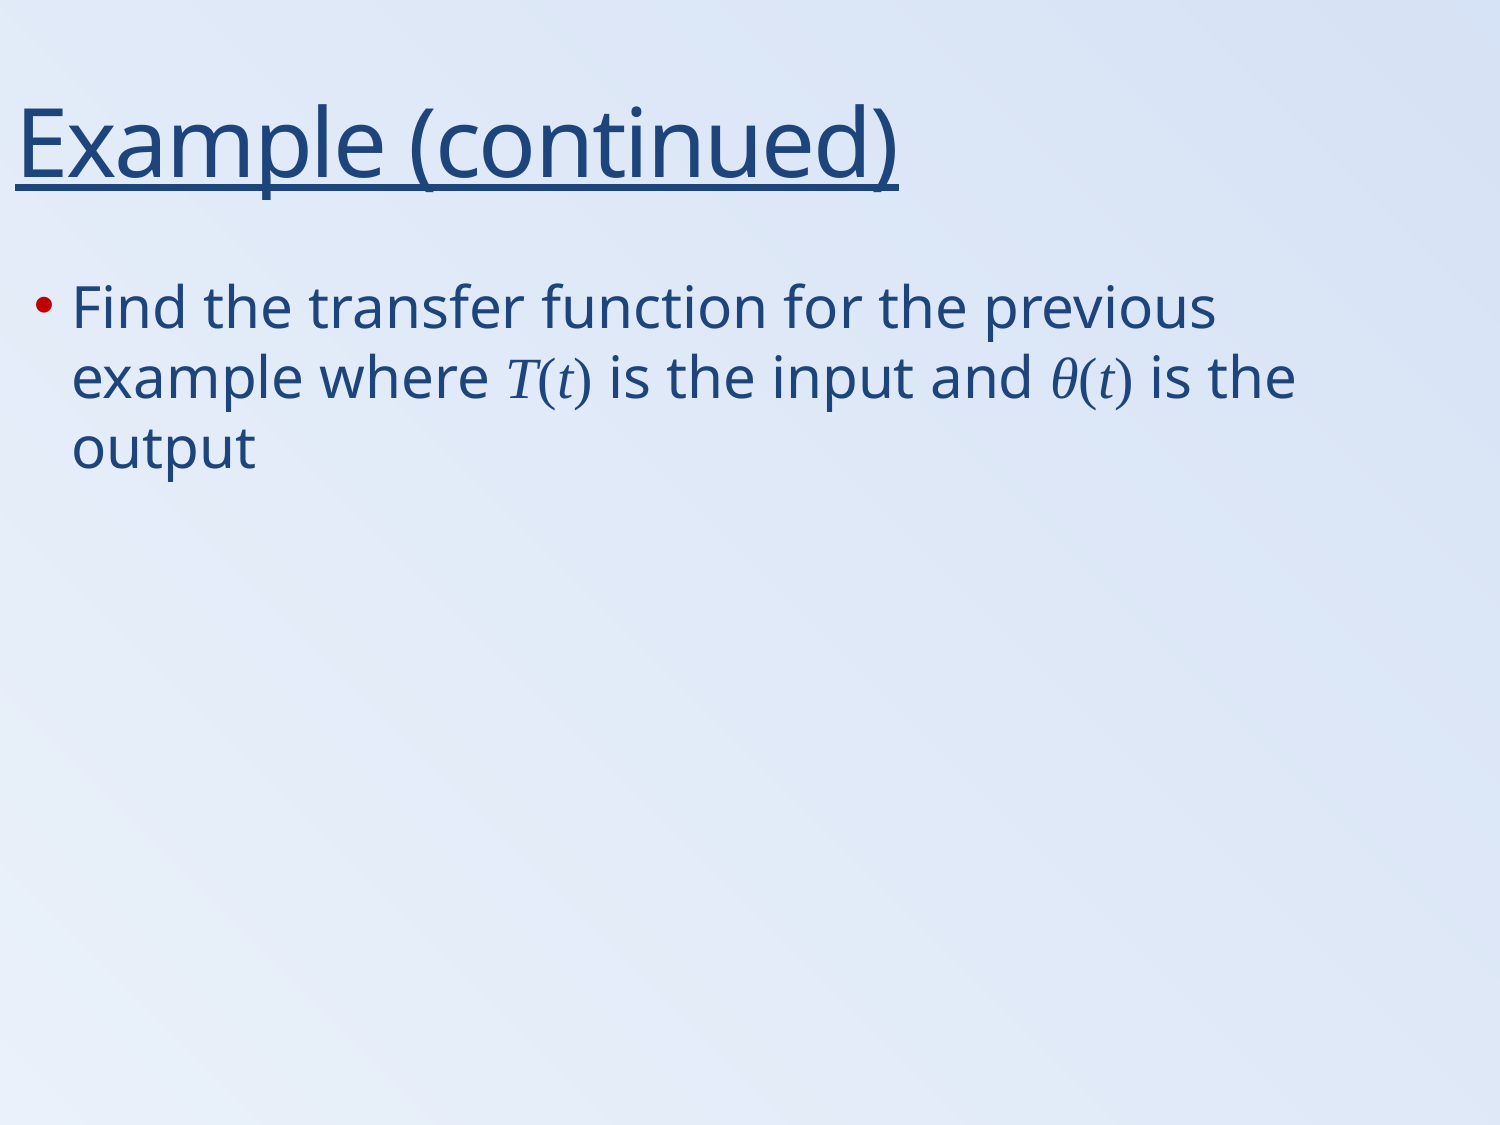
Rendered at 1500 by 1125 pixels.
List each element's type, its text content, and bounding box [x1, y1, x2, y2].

list Find the transfer function for the previous example where T(t) is the input and θ(t) is the output [0, 262, 1425, 1050]
title Example (continued) [0, 45, 1250, 233]
